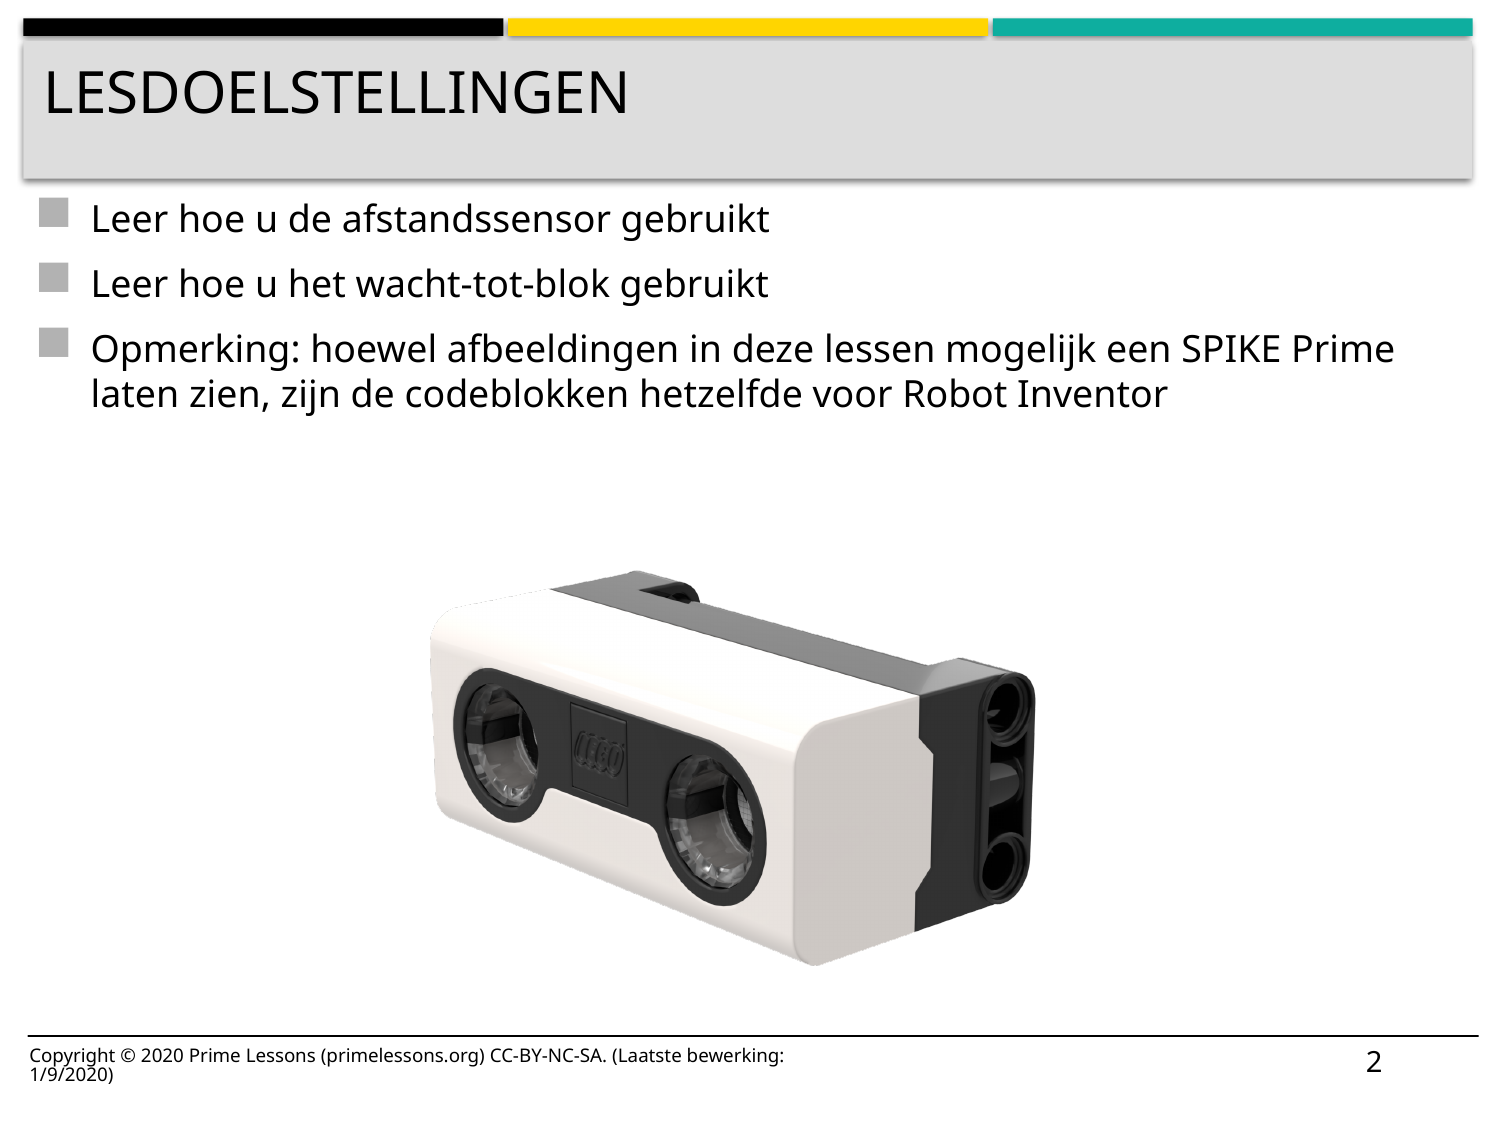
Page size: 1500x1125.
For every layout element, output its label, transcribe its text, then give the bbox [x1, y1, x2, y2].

footer Copyright © 2020 Prime Lessons (primelessons.org) CC-BY-NC-SA. (Laatste bewerking: 1/9/2020) [14, 1036, 814, 1097]
slide_number 2 [1351, 1036, 1478, 1097]
list Leer hoe u de afstandssensor gebruikt Leer hoe u het wacht-tot-blok gebruikt Opmerking: hoewel afbeeldingen in deze lessen mogelijk een SPIKE Prime laten zien, zijn de codeblokken hetzelfde voor Robot Inventor [25, 187, 1475, 583]
picture [413, 561, 1044, 980]
title Lesdoelstellingen [28, 48, 1464, 172]
